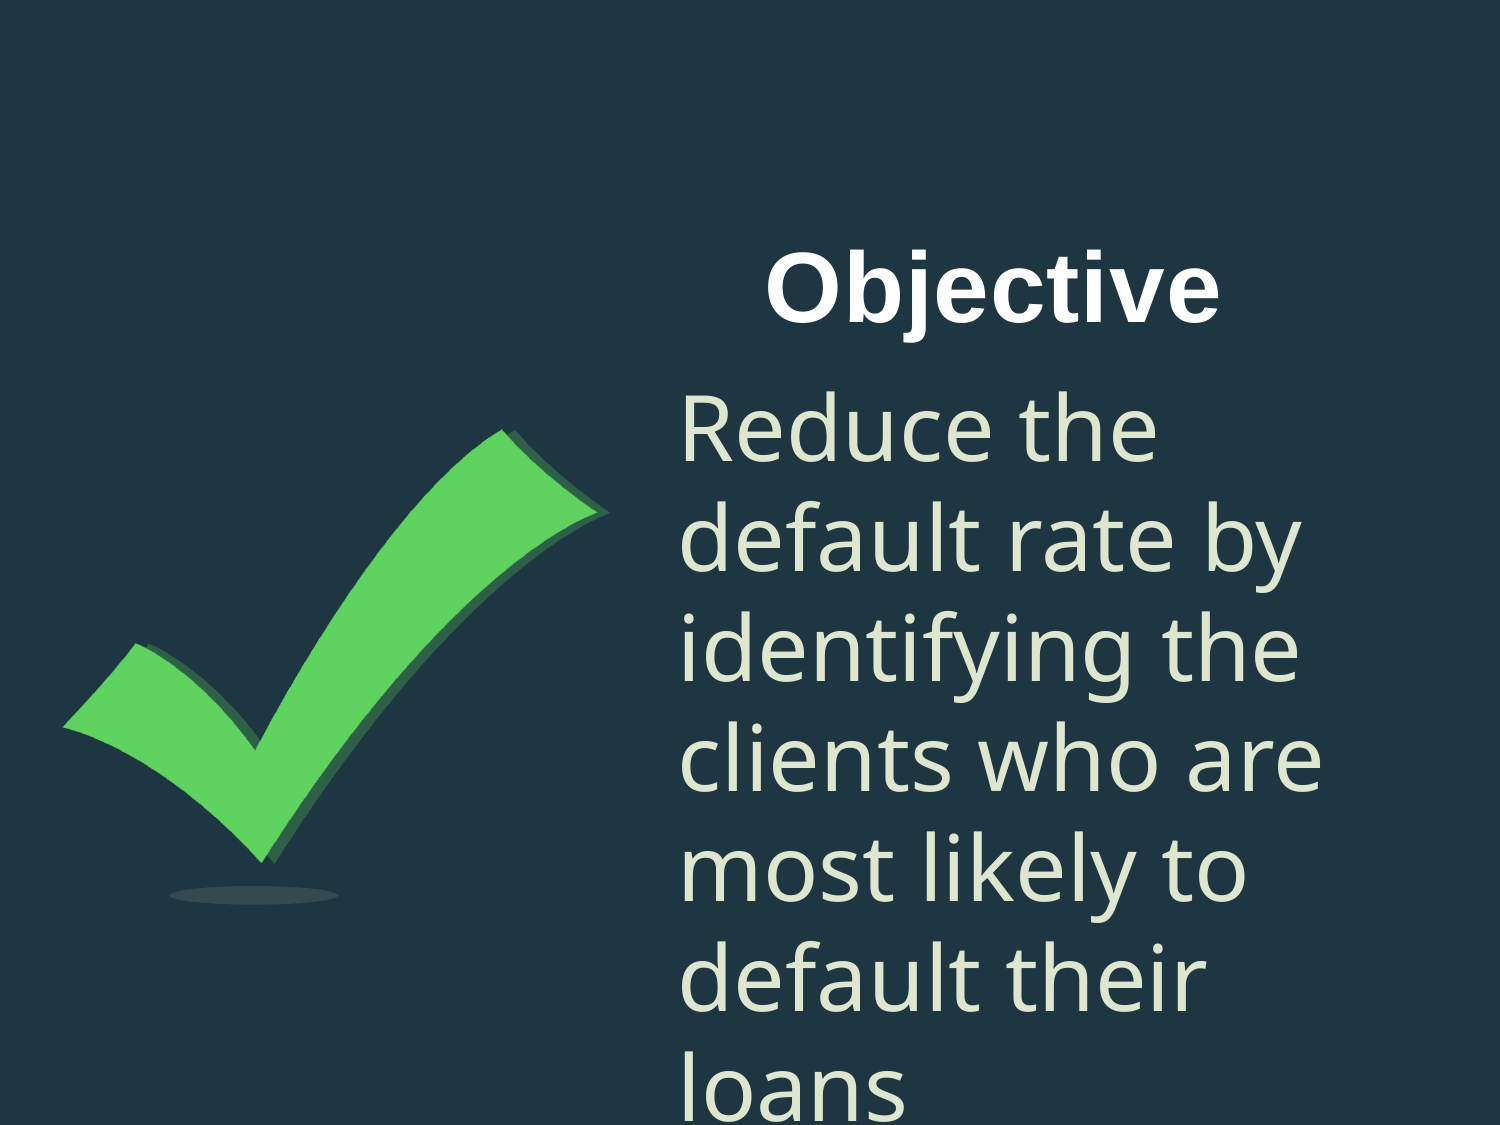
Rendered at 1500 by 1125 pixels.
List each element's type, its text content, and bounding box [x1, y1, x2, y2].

picture [62, 429, 611, 905]
title Objective [99, 162, 1450, 350]
list Reduce the default rate by identifying the clients who are most likely to default their loans [662, 362, 1425, 843]
